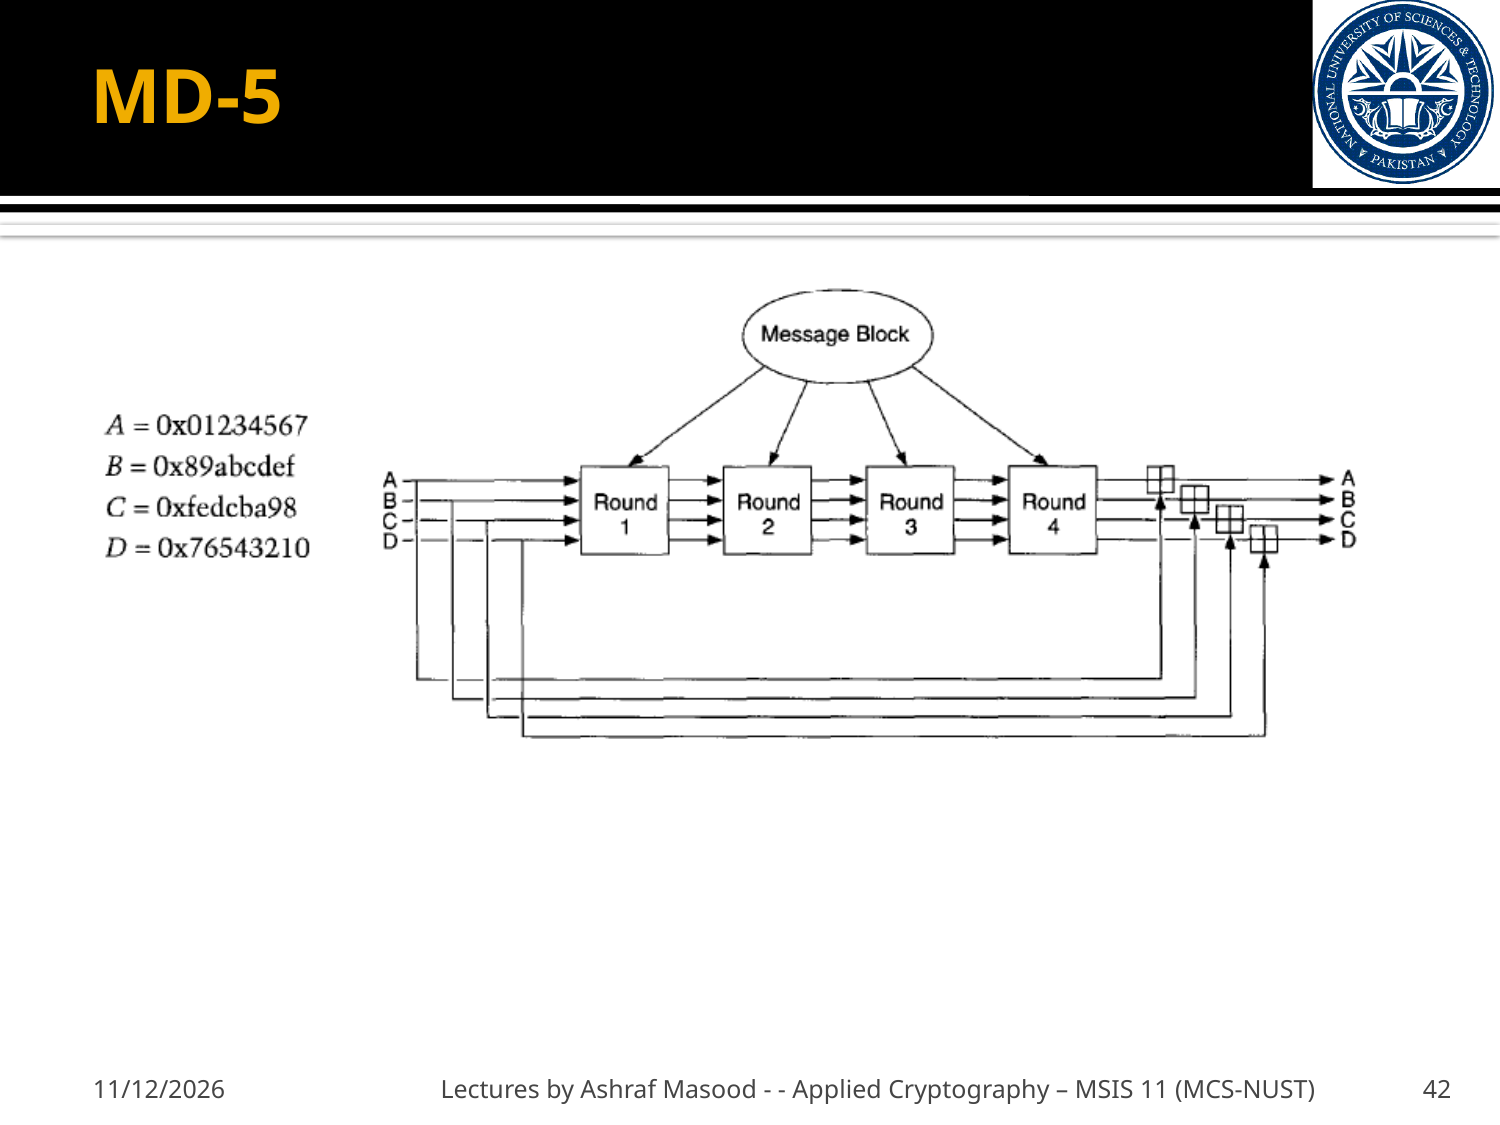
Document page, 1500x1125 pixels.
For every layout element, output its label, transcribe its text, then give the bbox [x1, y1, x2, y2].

title MD-5 [75, 12, 1313, 175]
picture [346, 262, 1388, 765]
footer Lectures by Ashraf Masood - - Applied Cryptography – MSIS 11 (MCS-NUST) [433, 1062, 1337, 1108]
slide_number 42 [1345, 1062, 1467, 1108]
picture [1312, 0, 1500, 188]
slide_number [75, 1062, 425, 1108]
picture [87, 399, 336, 575]
